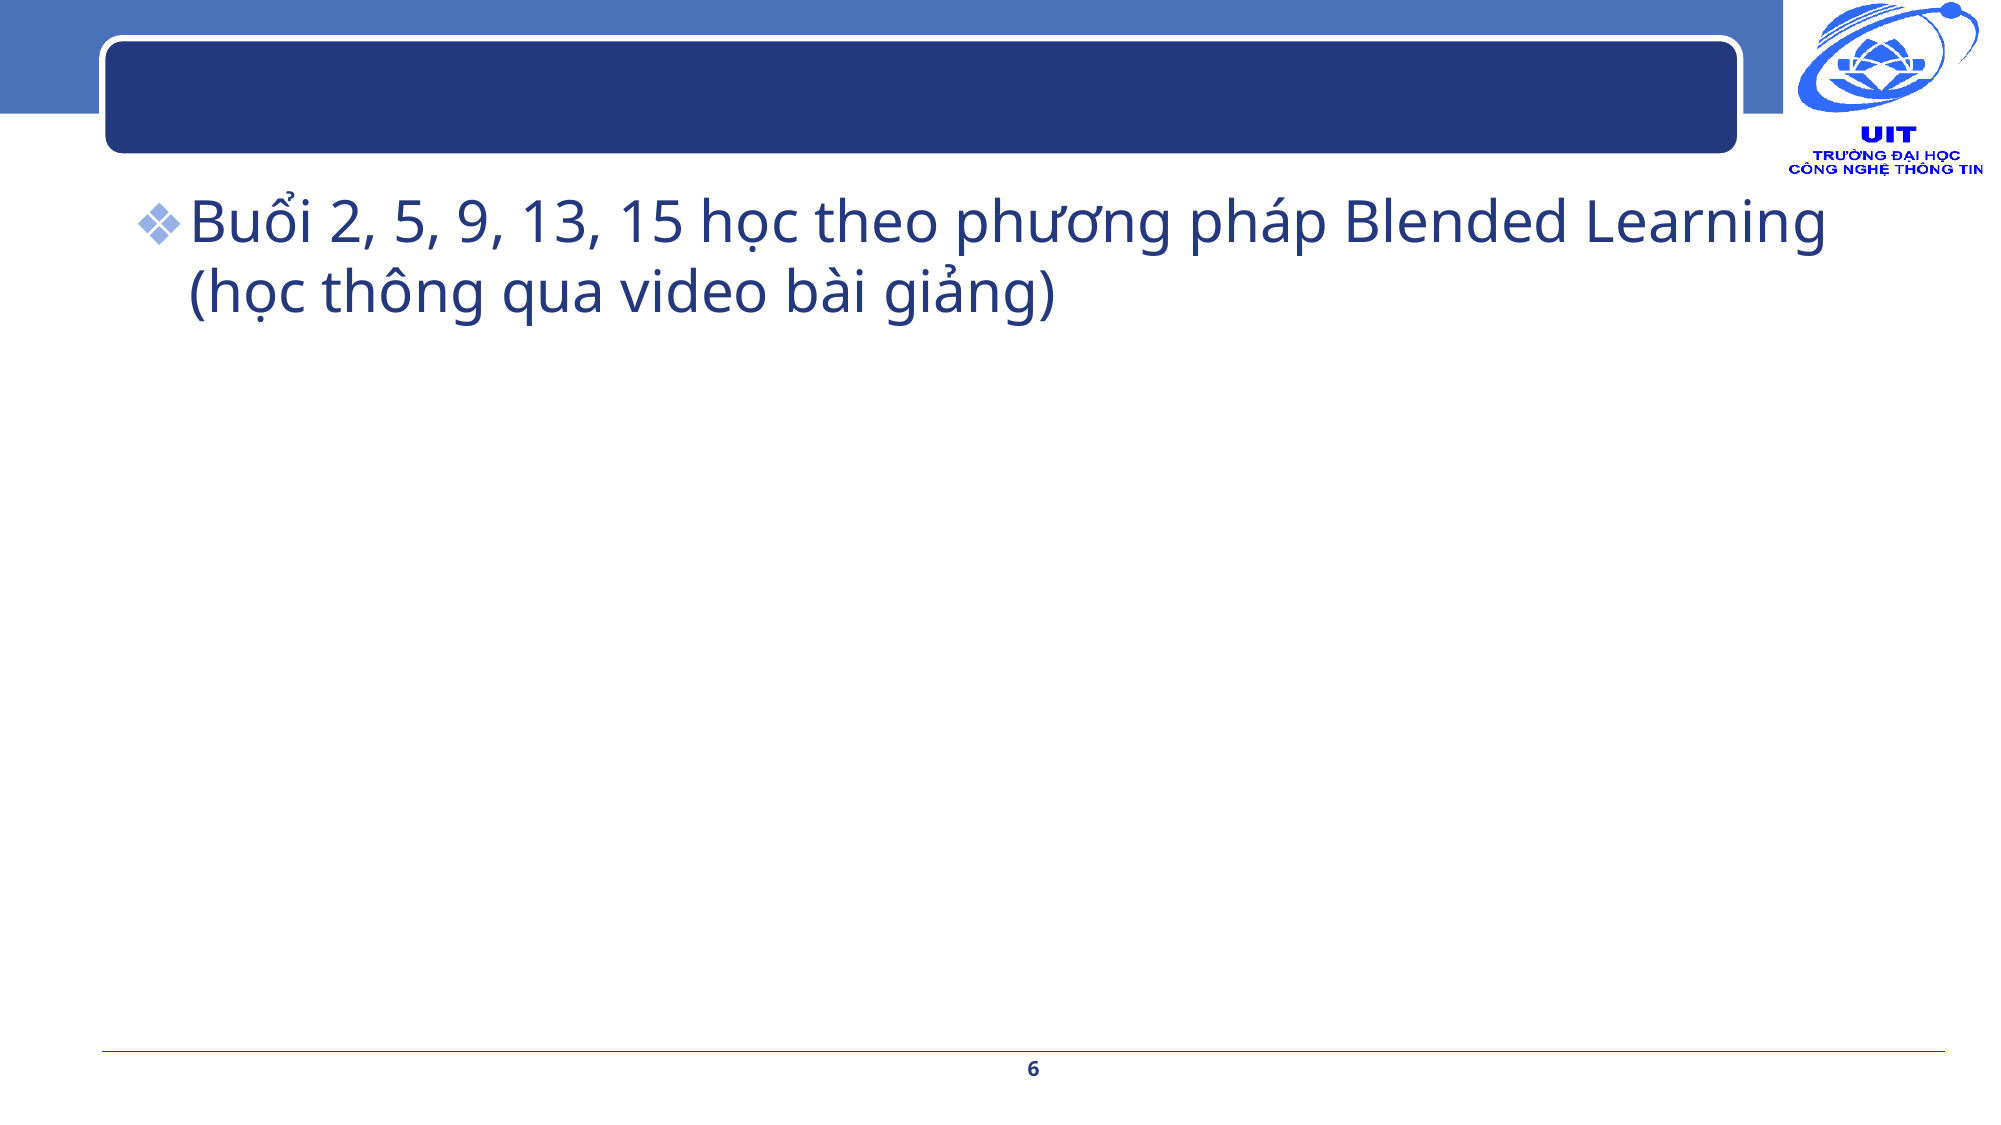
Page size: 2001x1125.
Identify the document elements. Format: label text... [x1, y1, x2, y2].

list Buổi 2, 5, 9, 13, 15 học theo phương pháp Blended Learning (học thông qua video bài giảng) [99, 176, 1900, 1038]
picture [1789, 2, 1983, 176]
slide_number 6 [800, 1047, 1267, 1083]
